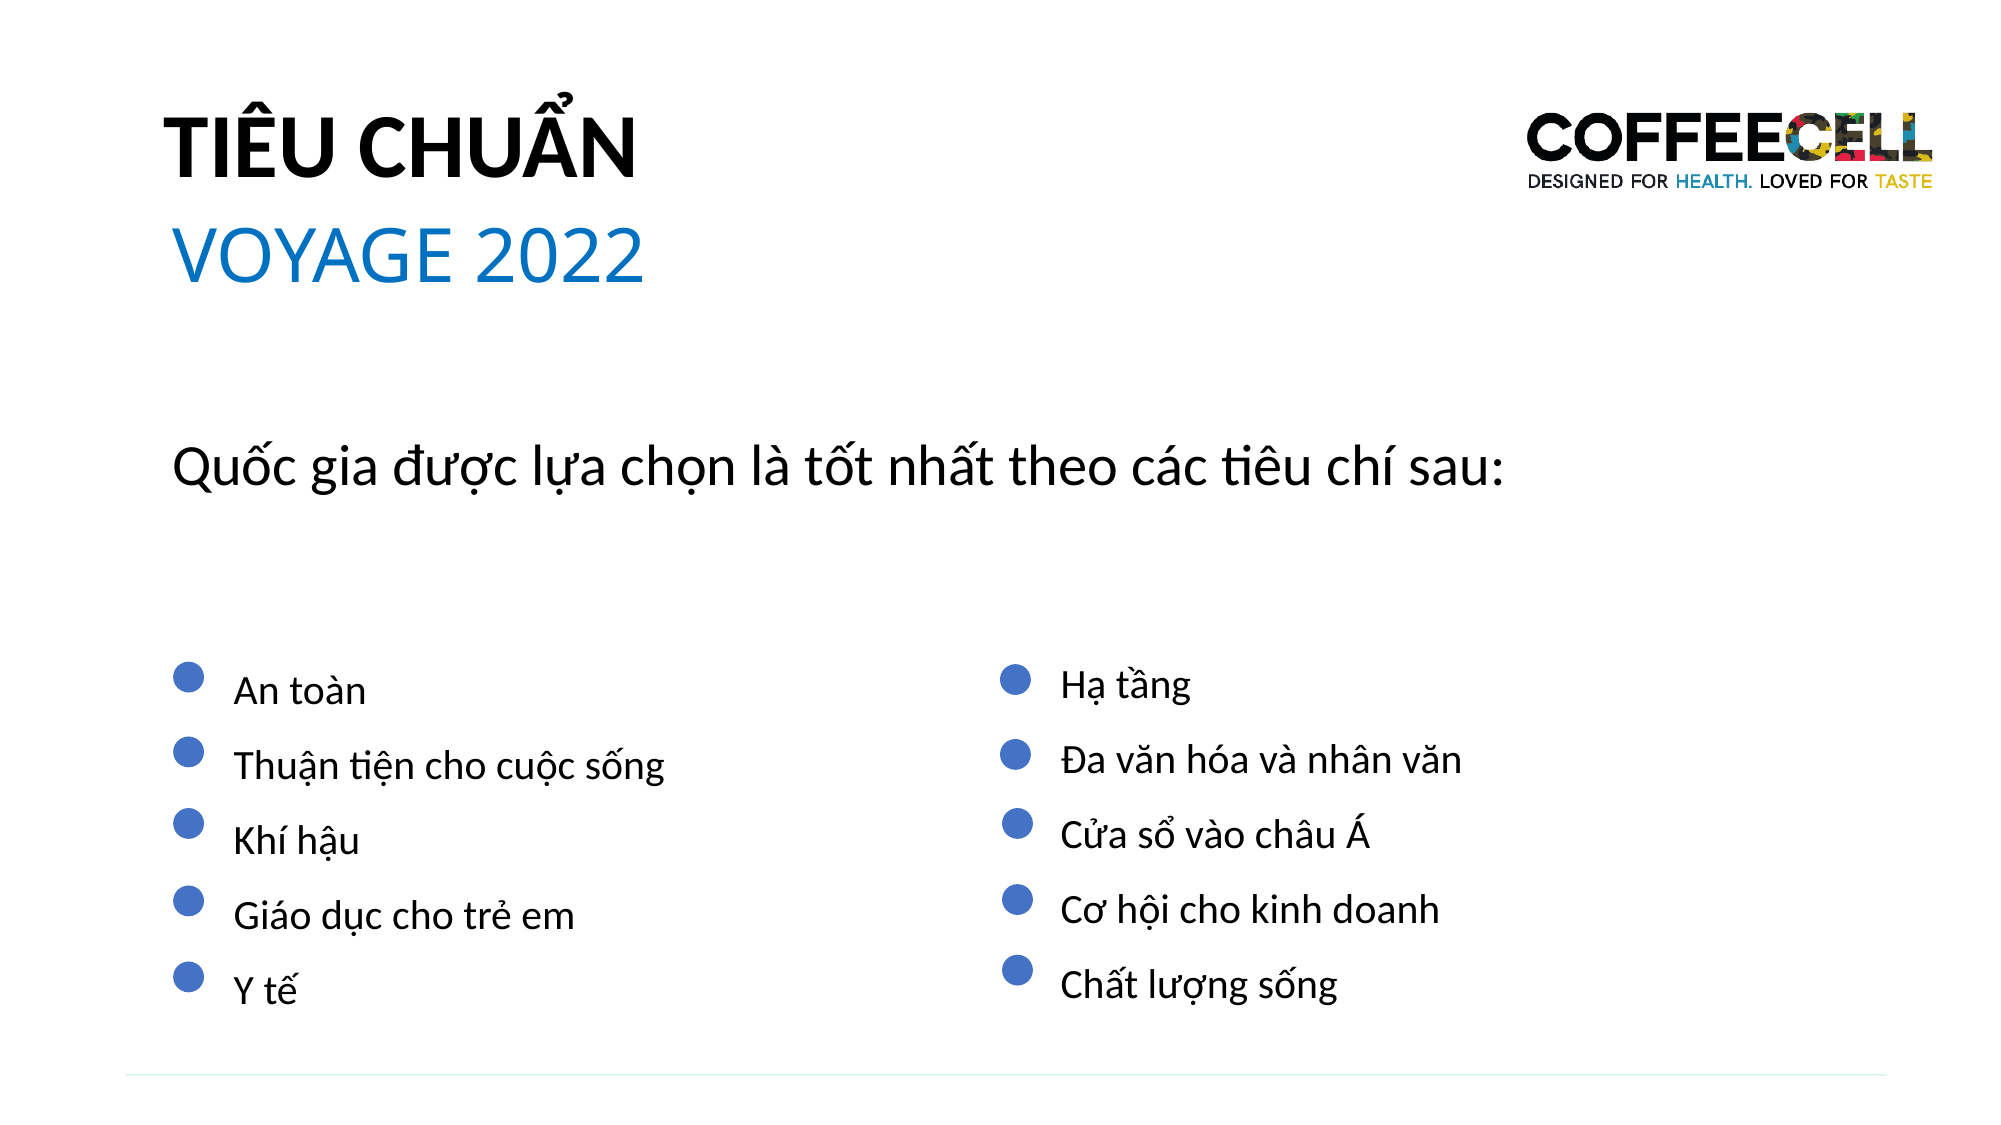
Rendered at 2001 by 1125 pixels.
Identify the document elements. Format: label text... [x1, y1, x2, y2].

text_box [999, 664, 1031, 695]
text_box [173, 885, 205, 917]
text_box TIÊU CHUẨN [148, 78, 1378, 204]
text_box [173, 736, 205, 768]
picture [1500, 71, 1958, 228]
text_box [173, 961, 205, 993]
text_box [999, 738, 1031, 770]
text_box [1002, 884, 1033, 916]
text_box VOYAGE 2022 [157, 200, 721, 306]
text_box [173, 807, 205, 839]
text_box Hạ tầng Đa văn hóa và nhân văn Cửa sổ vào châu Á Cơ hội cho kinh doanh Chất lượng sống [1045, 623, 1973, 1095]
text_box Quốc gia được lựa chọn là tốt nhất theo các tiêu chí sau: [157, 419, 1917, 505]
text_box [1002, 807, 1033, 839]
text_box [173, 661, 205, 693]
text_box An toàn Thuận tiện cho cuộc sống Khí hậu Giáo dục cho trẻ em Y tế [219, 630, 850, 1020]
text_box [1002, 954, 1033, 986]
